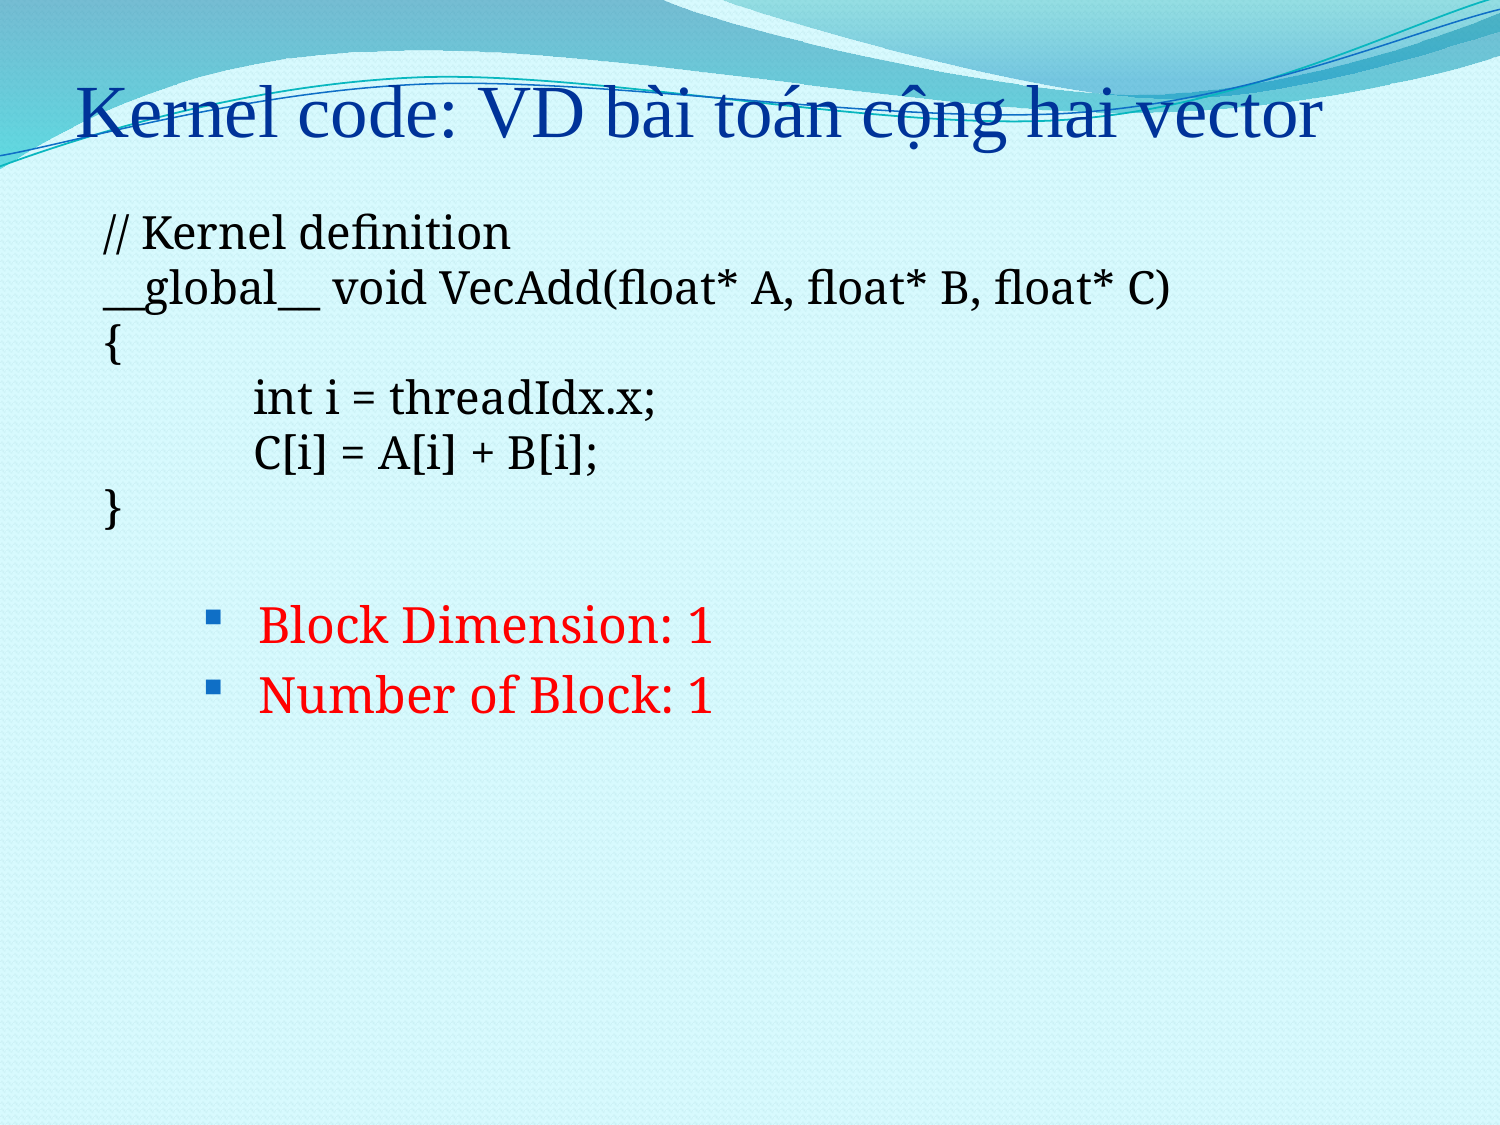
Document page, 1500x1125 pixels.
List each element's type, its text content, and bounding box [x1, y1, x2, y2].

text_box Block Dimension: 1 Number of Block: 1 [112, 586, 1187, 752]
text_box // Kernel definition __global__ void VecAdd(float* A, float* B, float* C) { int i = threadIdx.x; C[i] = A[i] + B[i]; } [88, 196, 1317, 541]
title Kernel code: VD bài toán cộng hai vector [75, 35, 1425, 153]
